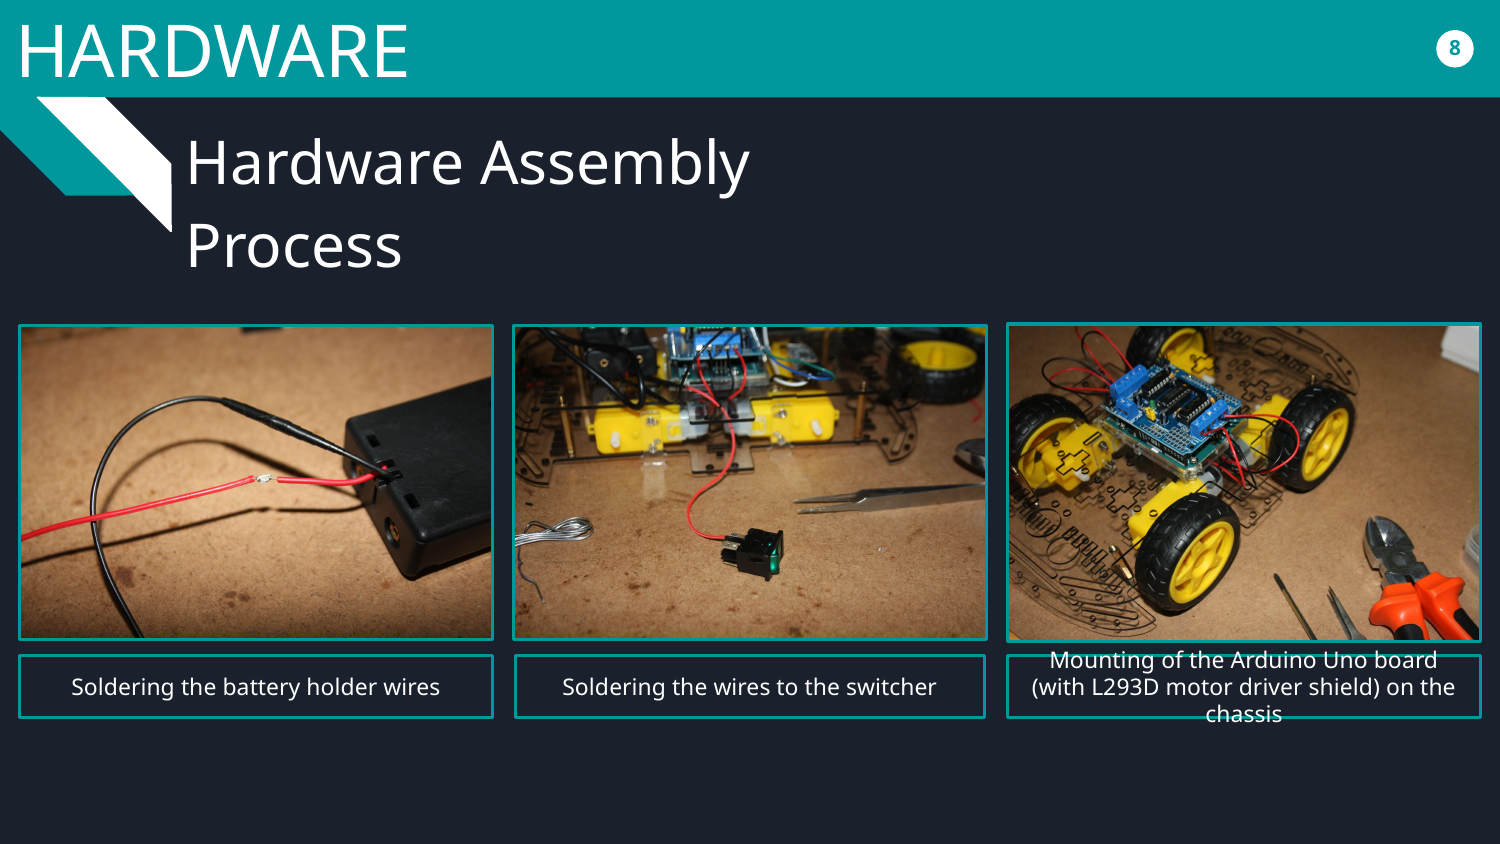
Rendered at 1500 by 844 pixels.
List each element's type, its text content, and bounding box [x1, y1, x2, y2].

picture [1009, 325, 1479, 640]
text_box Hardware Assembly Process [170, 162, 961, 230]
title HARDWARE [0, 0, 1500, 98]
slide_number ‹#› [1410, 16, 1500, 81]
text_box Soldering the wires to the switcher [515, 655, 985, 718]
text_box [0, 61, 135, 196]
text_box Soldering the battery holder wires [19, 655, 493, 718]
picture [514, 326, 985, 639]
text_box Mounting of the Arduino Uno board (with L293D motor driver shield) on the chassis [1007, 655, 1481, 718]
text_box [37, 97, 172, 232]
picture [20, 326, 491, 639]
